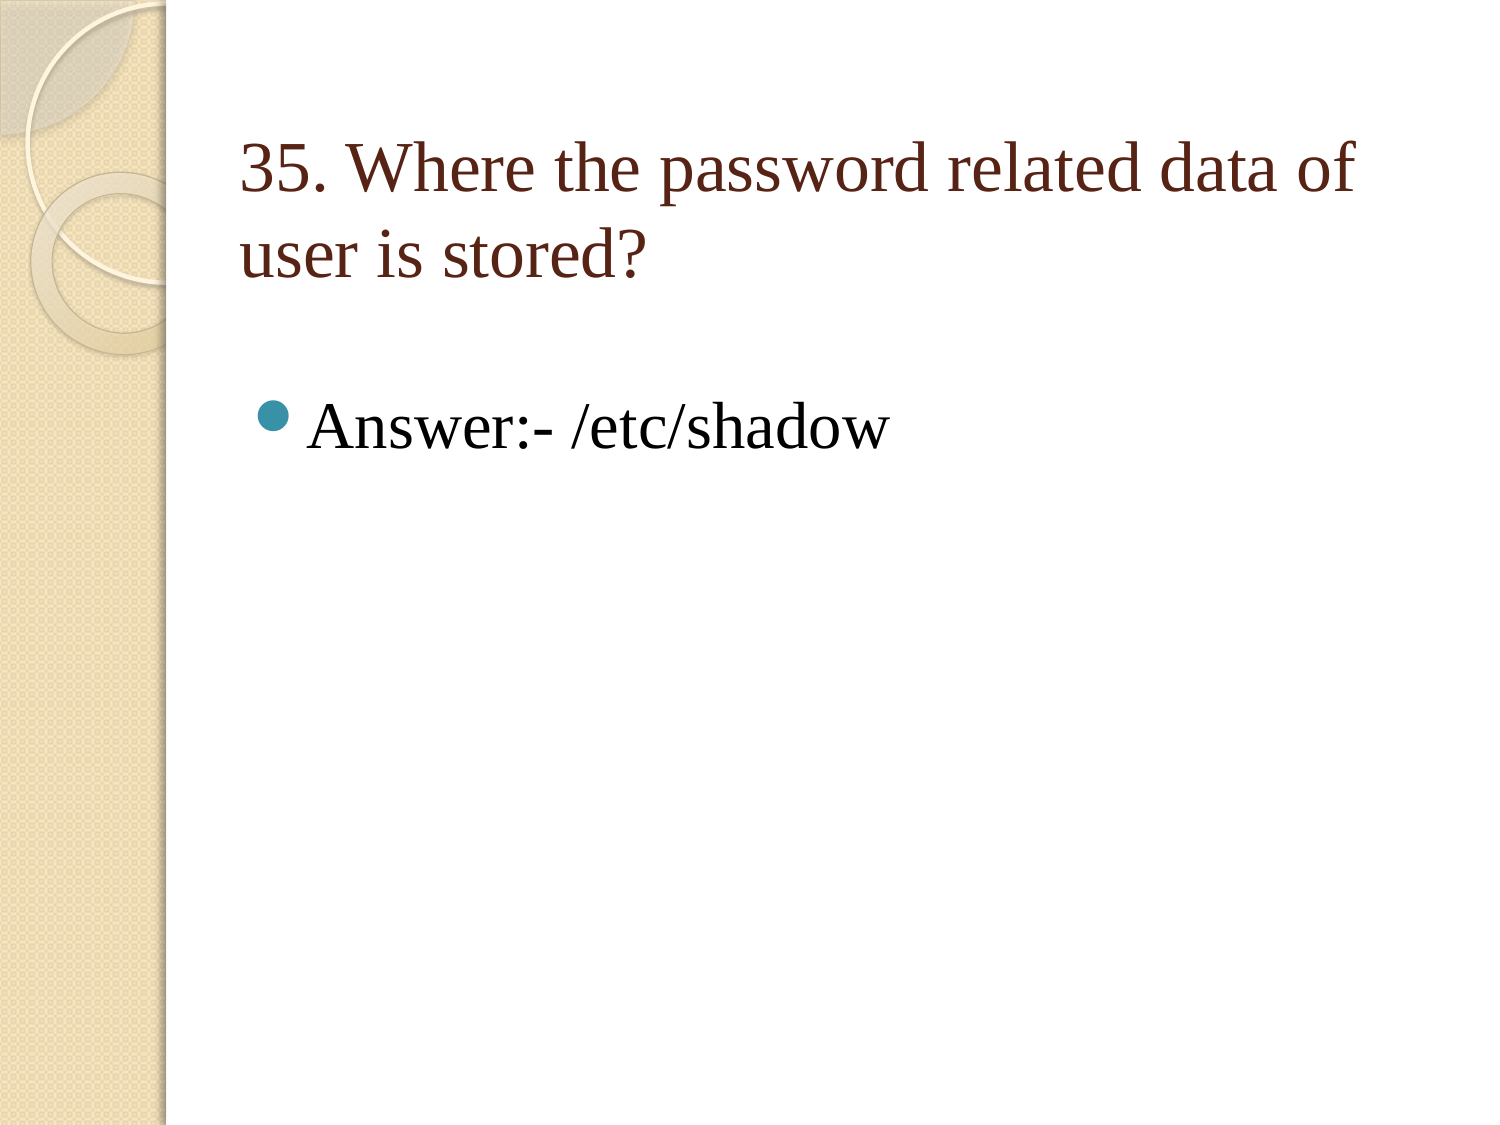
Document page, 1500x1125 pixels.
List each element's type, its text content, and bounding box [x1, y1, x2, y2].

list Answer:- /etc/shadow [225, 375, 1455, 975]
title 35. Where the password related data of user is stored? [225, 112, 1455, 300]
